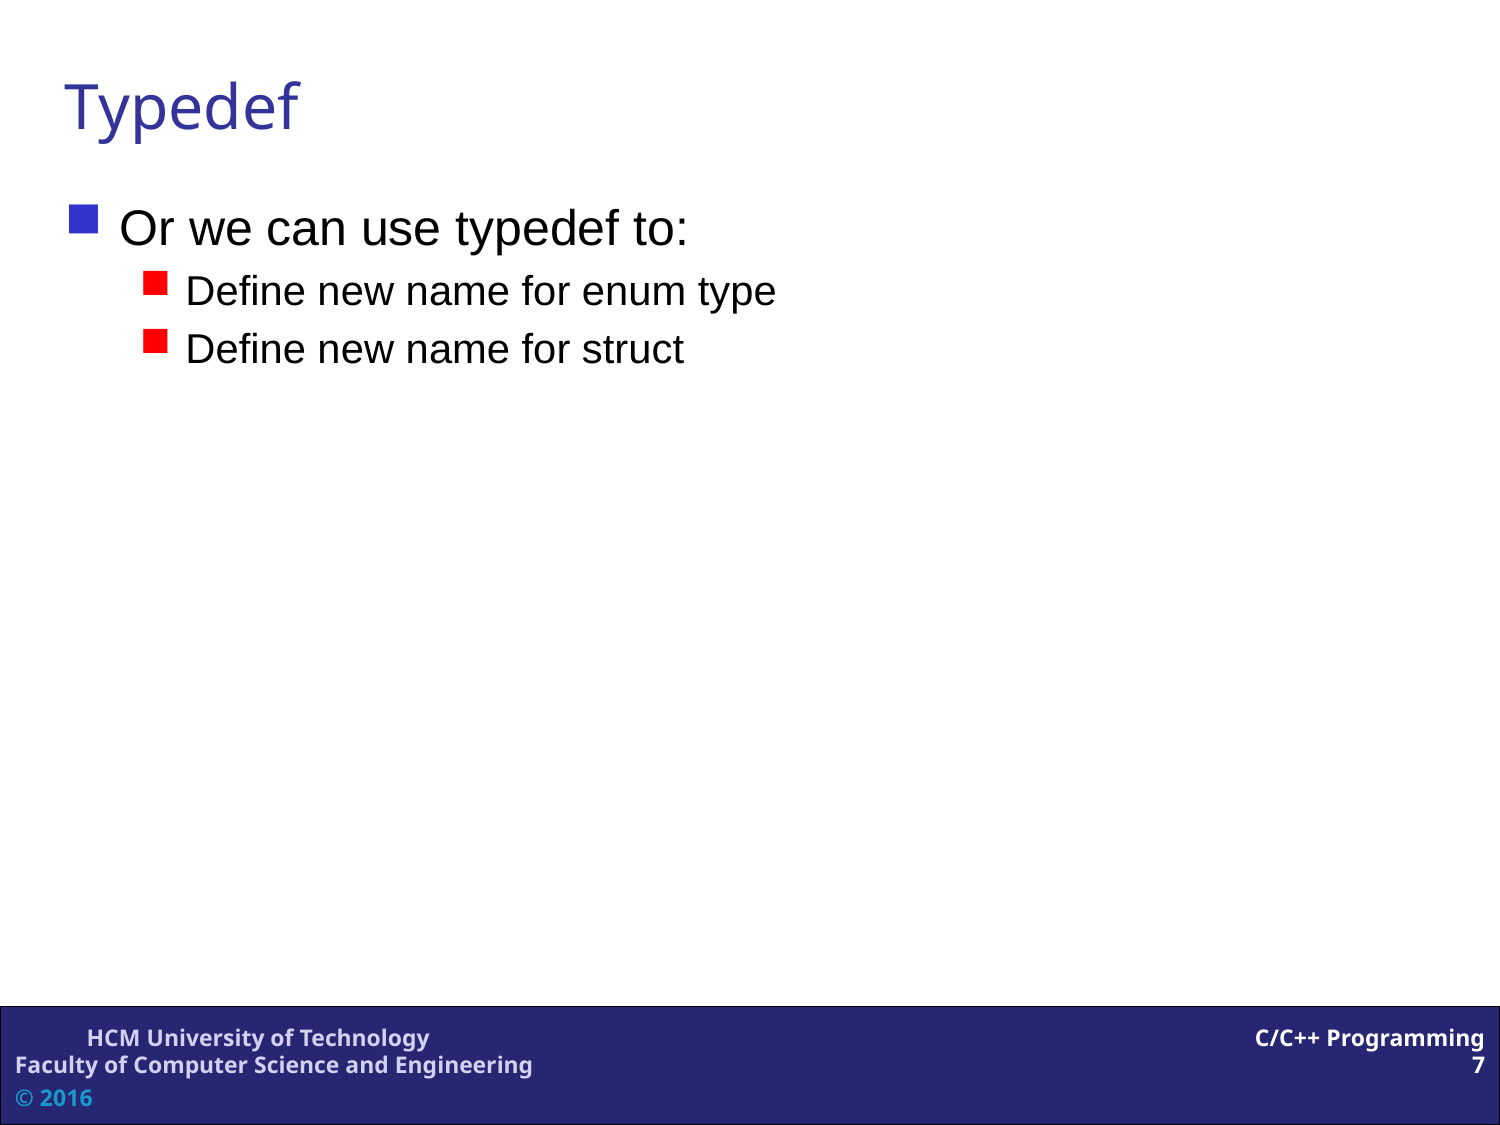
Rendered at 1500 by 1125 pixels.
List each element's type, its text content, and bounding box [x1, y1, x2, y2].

text_box Or we can use typedef to: Define new name for enum type Define new name for struct [49, 187, 1463, 1000]
text_box Typedef [49, 12, 1463, 150]
